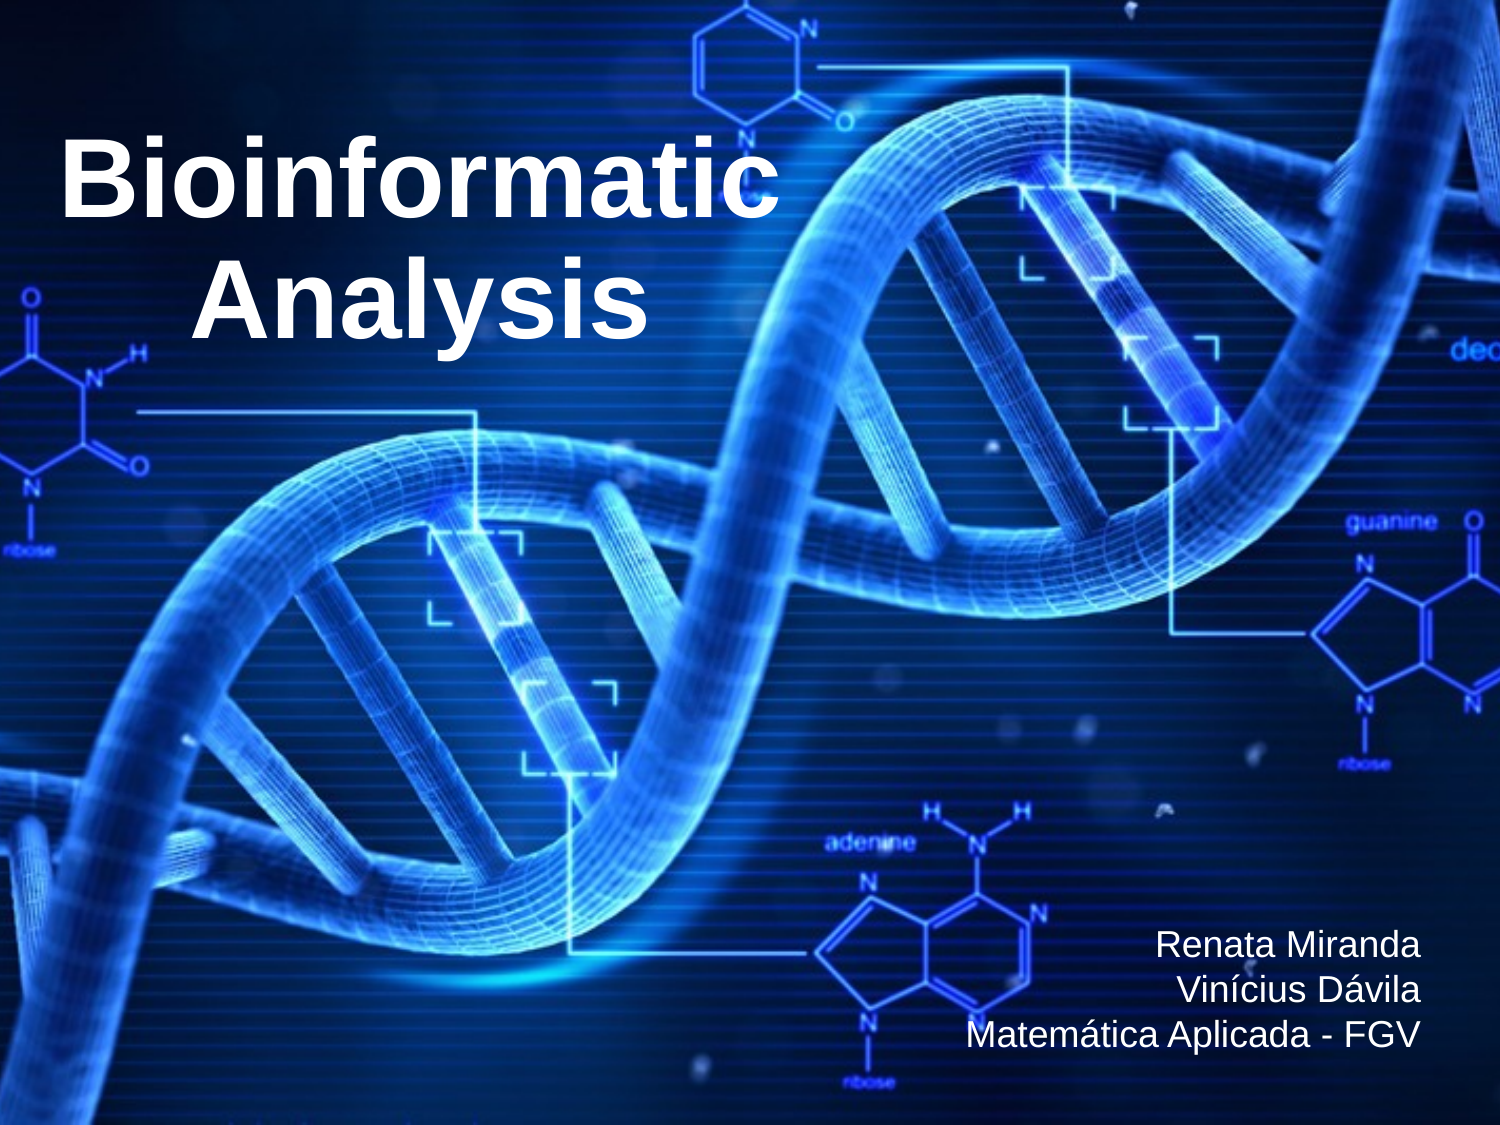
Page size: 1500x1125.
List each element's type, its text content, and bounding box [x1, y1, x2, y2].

picture [0, 0, 1500, 1125]
title Bioinformatic Analysis [0, 137, 870, 371]
text_box Renata Miranda Vinícius Dávila Matemática Aplicada - FGV [931, 912, 1436, 1063]
